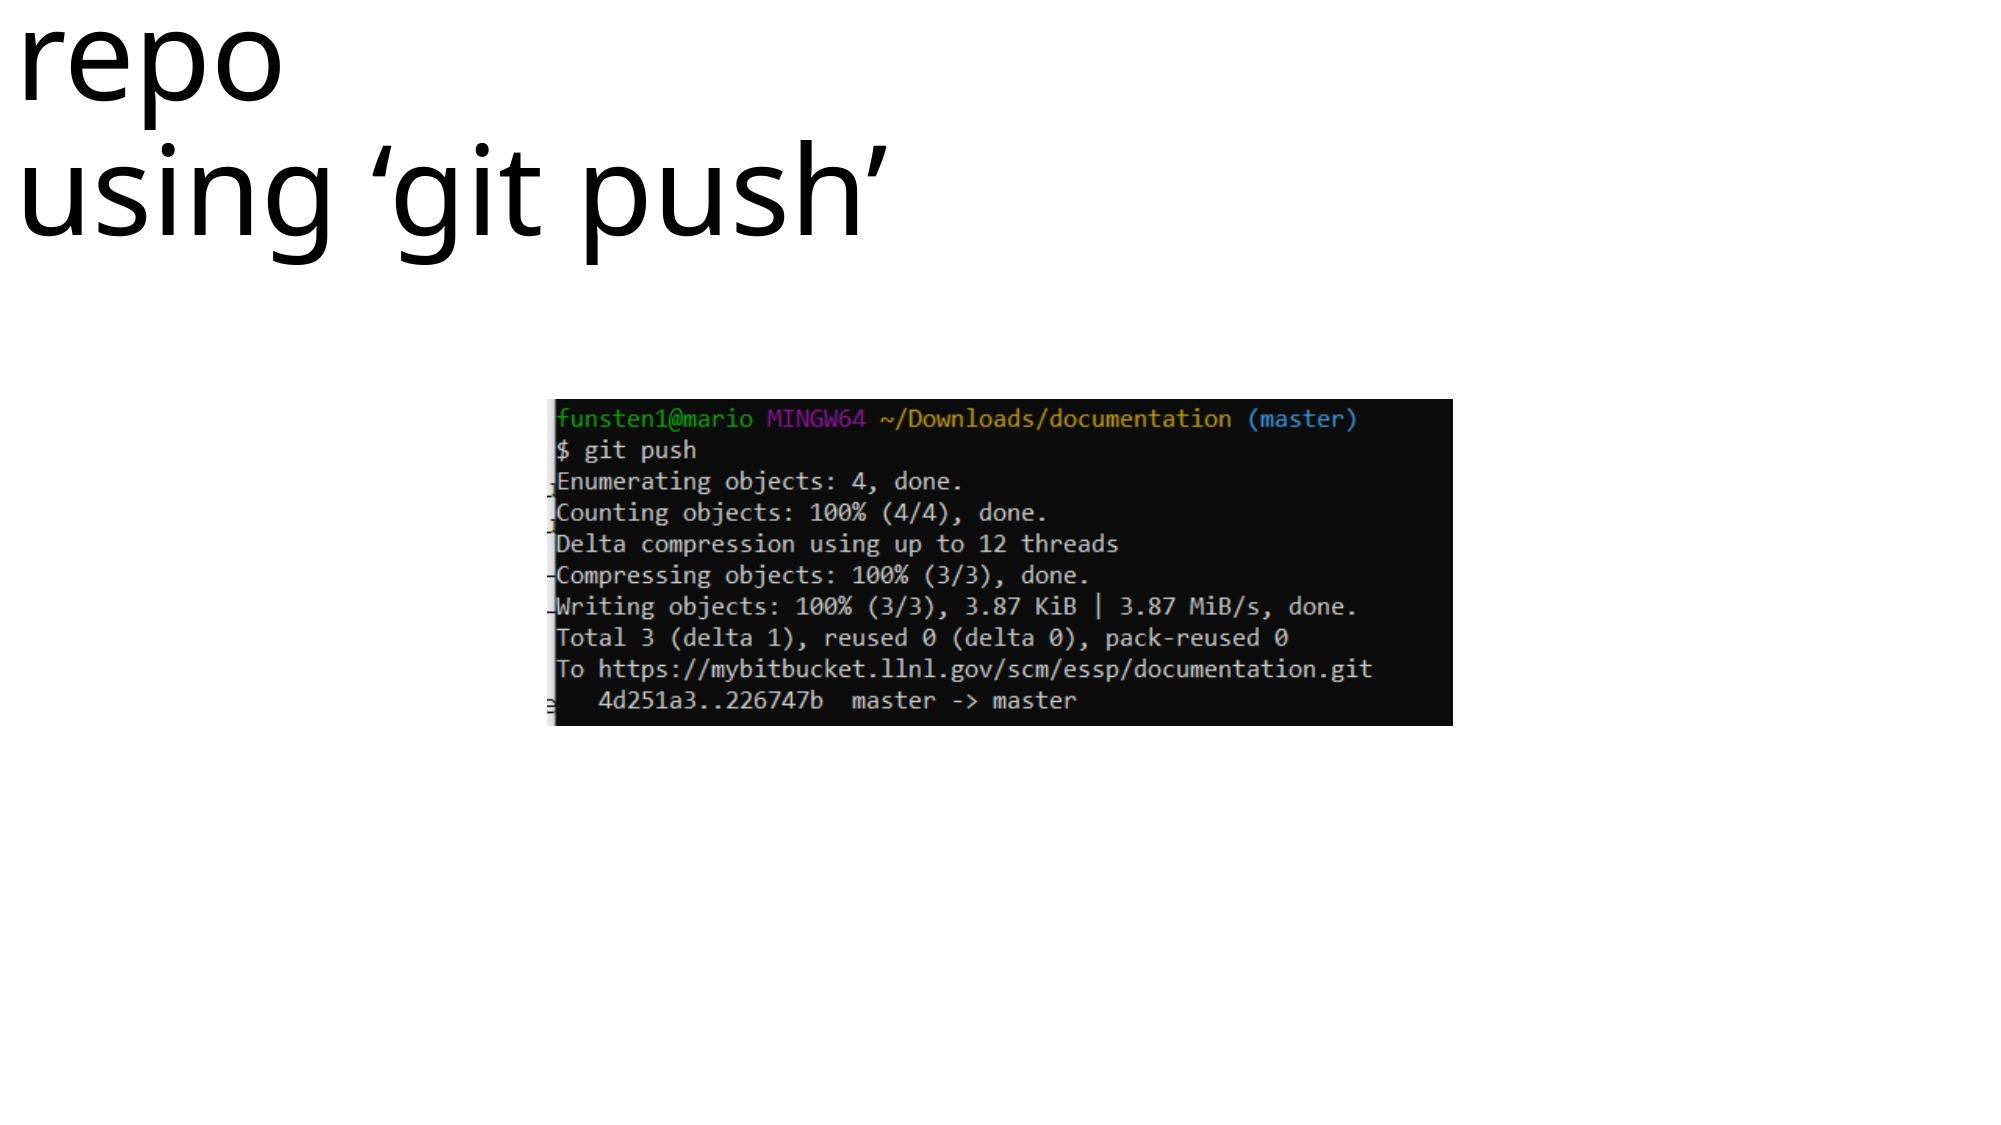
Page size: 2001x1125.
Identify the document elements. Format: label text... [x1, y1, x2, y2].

picture [547, 399, 1453, 726]
title Pushing the commit to Bitbucket repo using ‘git push’ [0, 0, 1976, 271]
